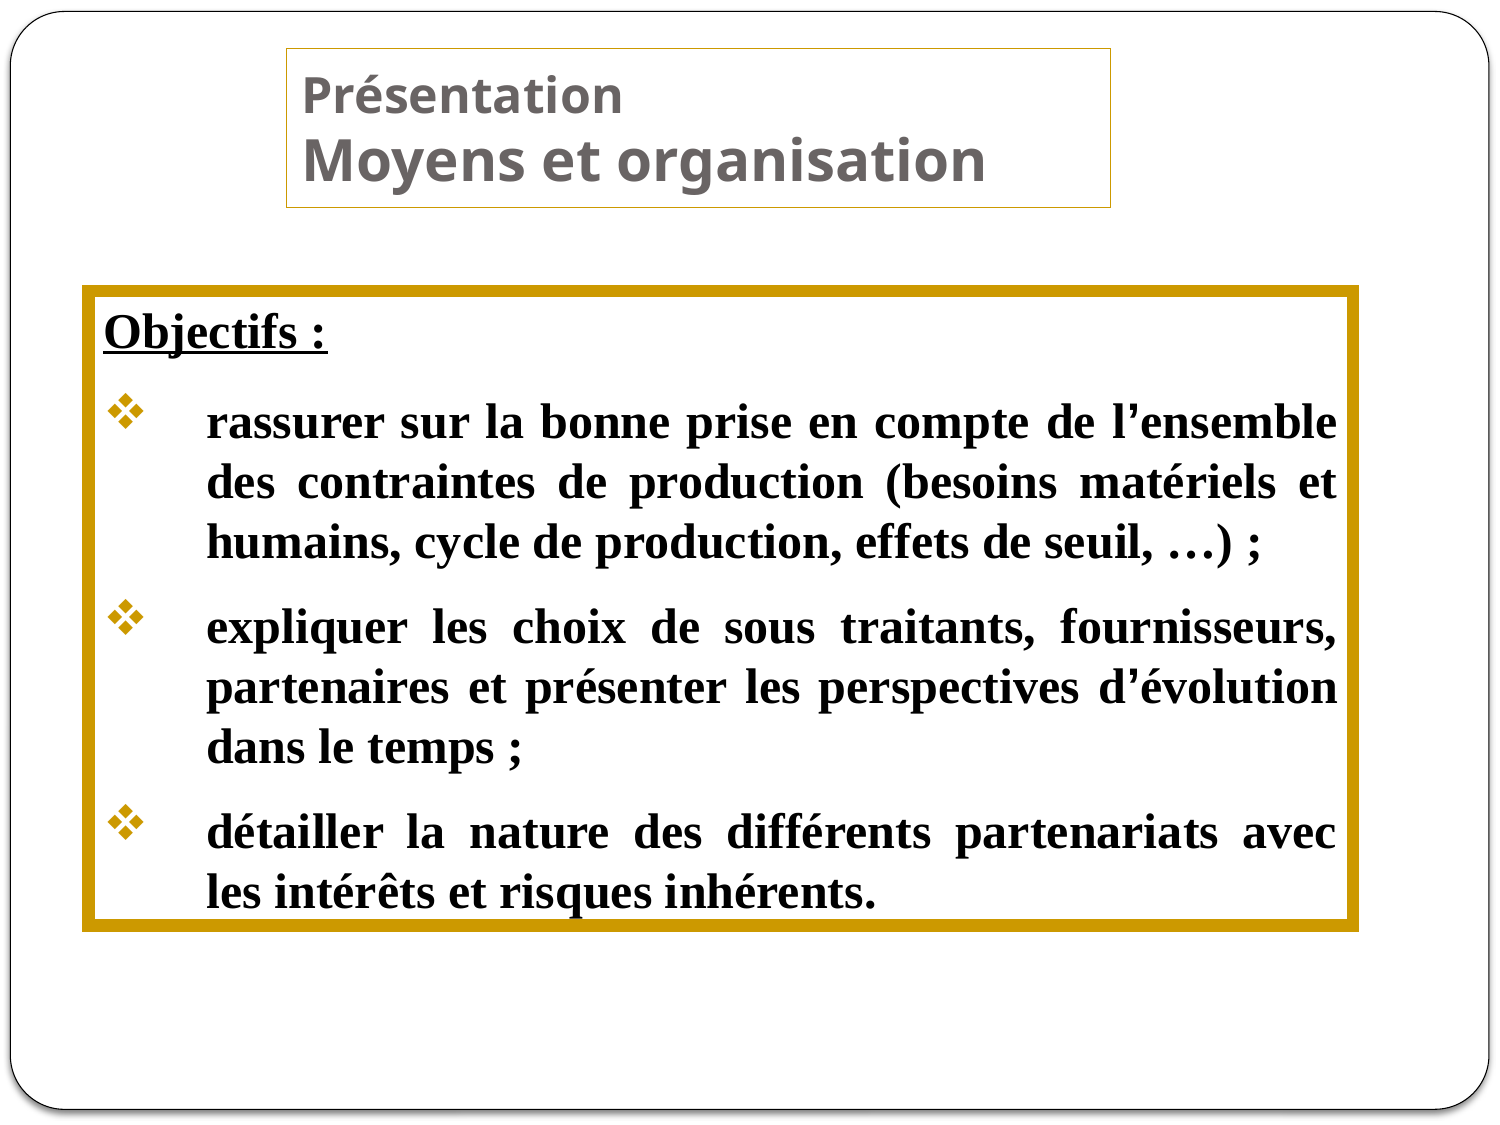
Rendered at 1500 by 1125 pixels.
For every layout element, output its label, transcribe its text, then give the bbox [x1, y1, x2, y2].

text_box Objectifs : rassurer sur la bonne prise en compte de l’ensemble des contraintes de production (besoins matériels et humains, cycle de production, effets de seuil, …) ; expliquer les choix de sous traitants, fournisseurs, partenaires et présenter les perspectives d’évolution dans le temps ; détailler la nature des différents partenariats avec les intérêts et risques inhérents. [88, 290, 1353, 926]
title Présentation Moyens et organisation [286, 48, 1111, 208]
